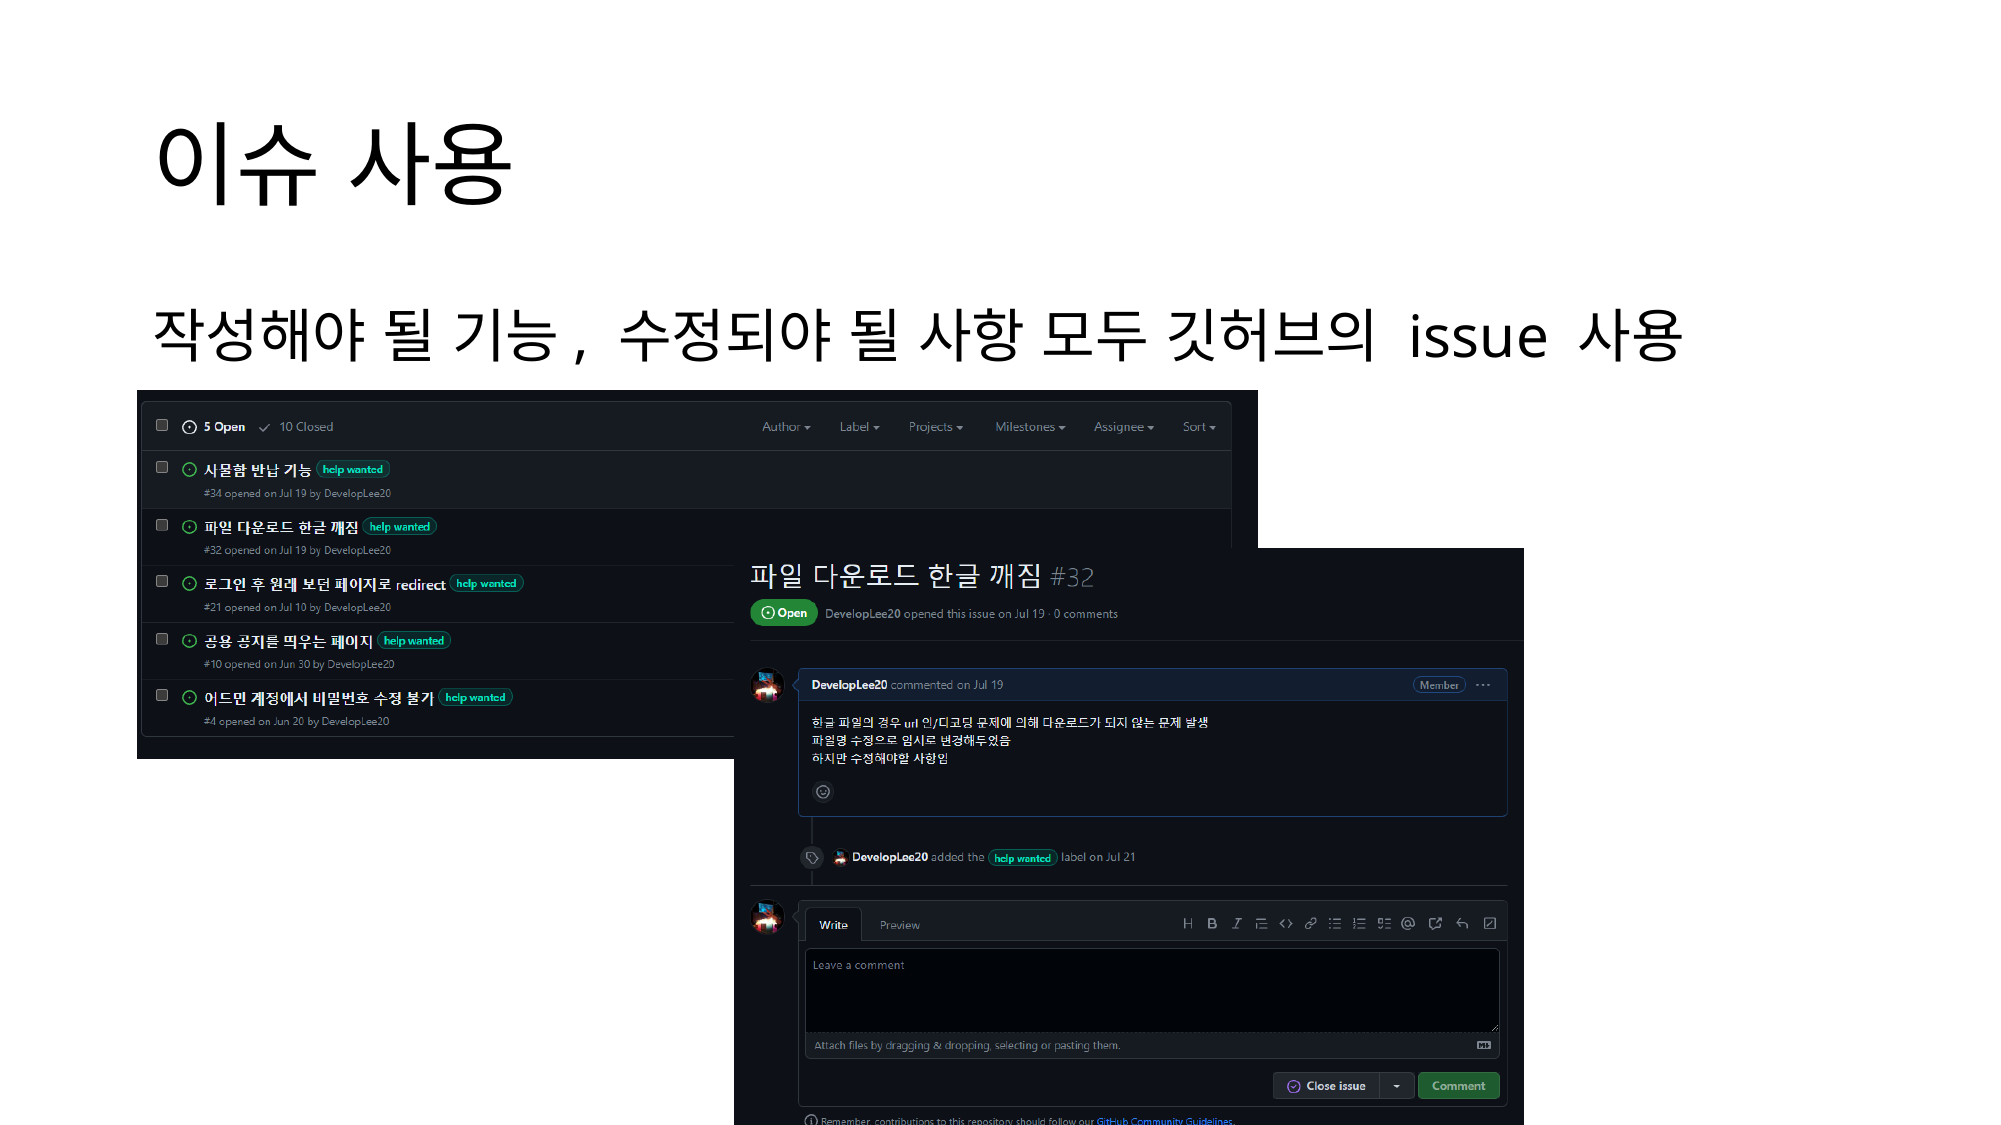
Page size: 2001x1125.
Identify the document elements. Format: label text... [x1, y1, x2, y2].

list 작성해야 될 기능, 수정되야 될 사항 모두 깃허브의 issue 사용 [137, 299, 1863, 1014]
title 이슈 사용 [137, 59, 1863, 278]
picture [137, 390, 1524, 1125]
